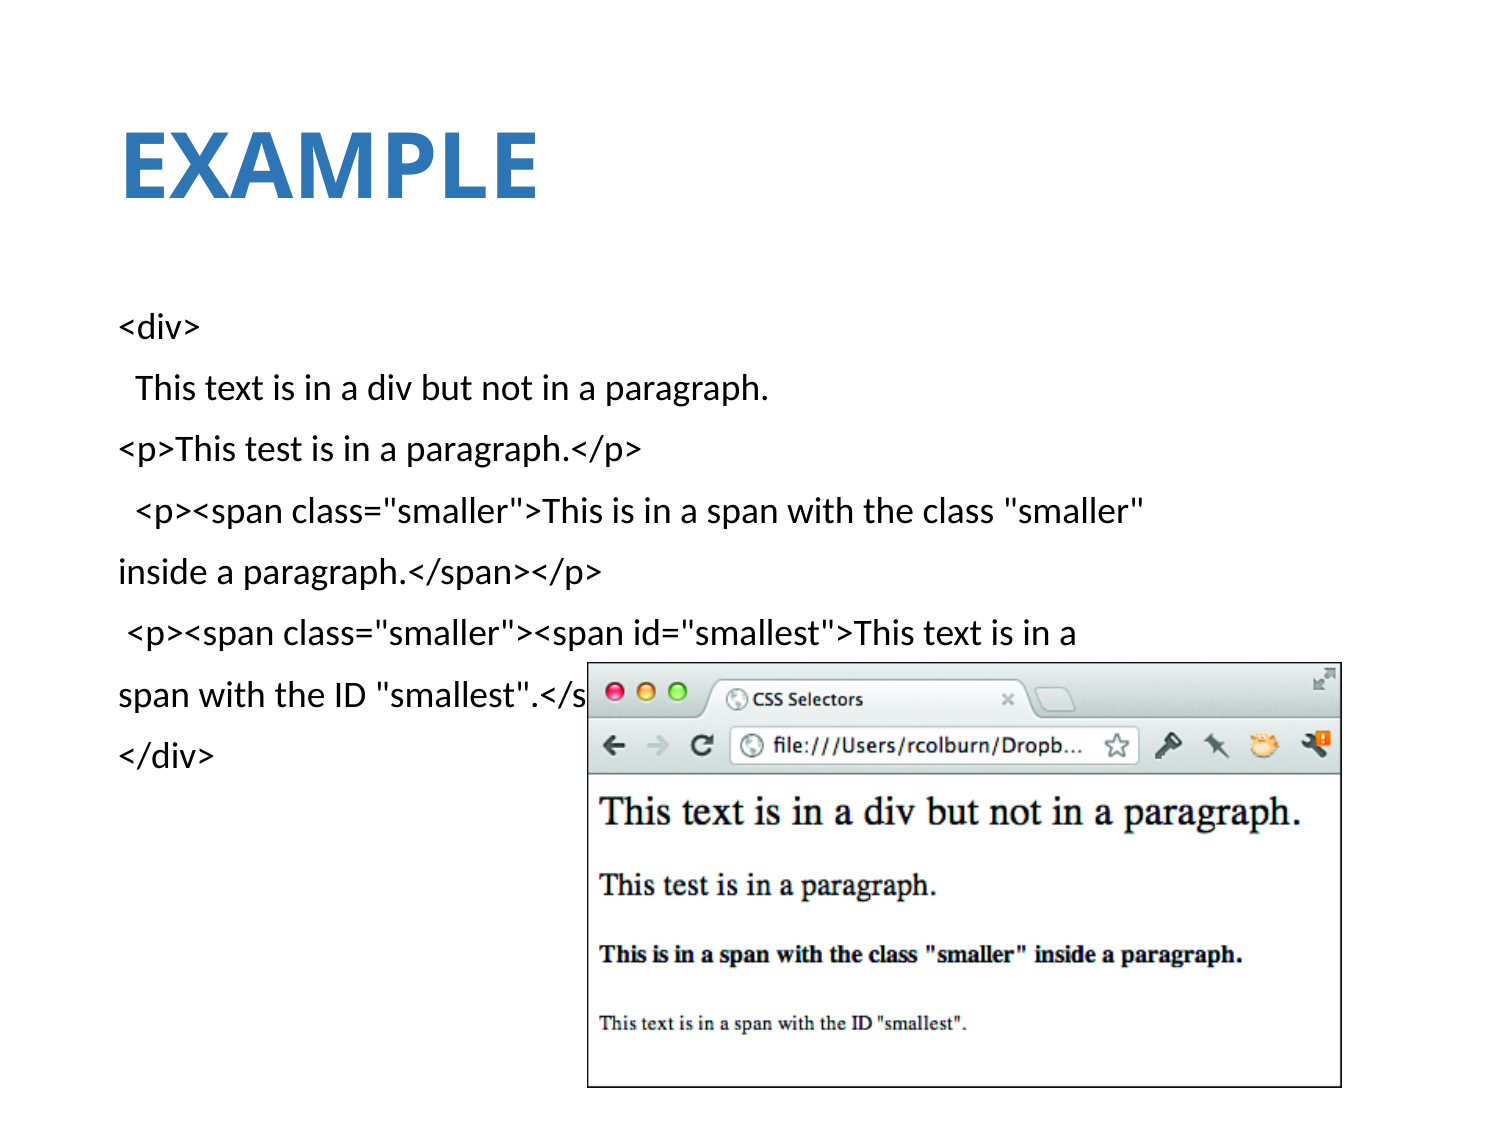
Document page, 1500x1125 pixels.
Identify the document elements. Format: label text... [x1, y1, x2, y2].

title EXAMPLE [103, 59, 1397, 278]
picture [587, 662, 1342, 1088]
list <div> This text is in a div but not in a paragraph. <p>This test is in a paragraph.</p> <p><span class="smaller">This is in a span with the class "smaller" inside a paragraph.</span></p> <p><span class="smaller"><span id="smallest">This text is in a span with the ID "smallest".</span></span></p> </div> [103, 299, 1397, 1014]
